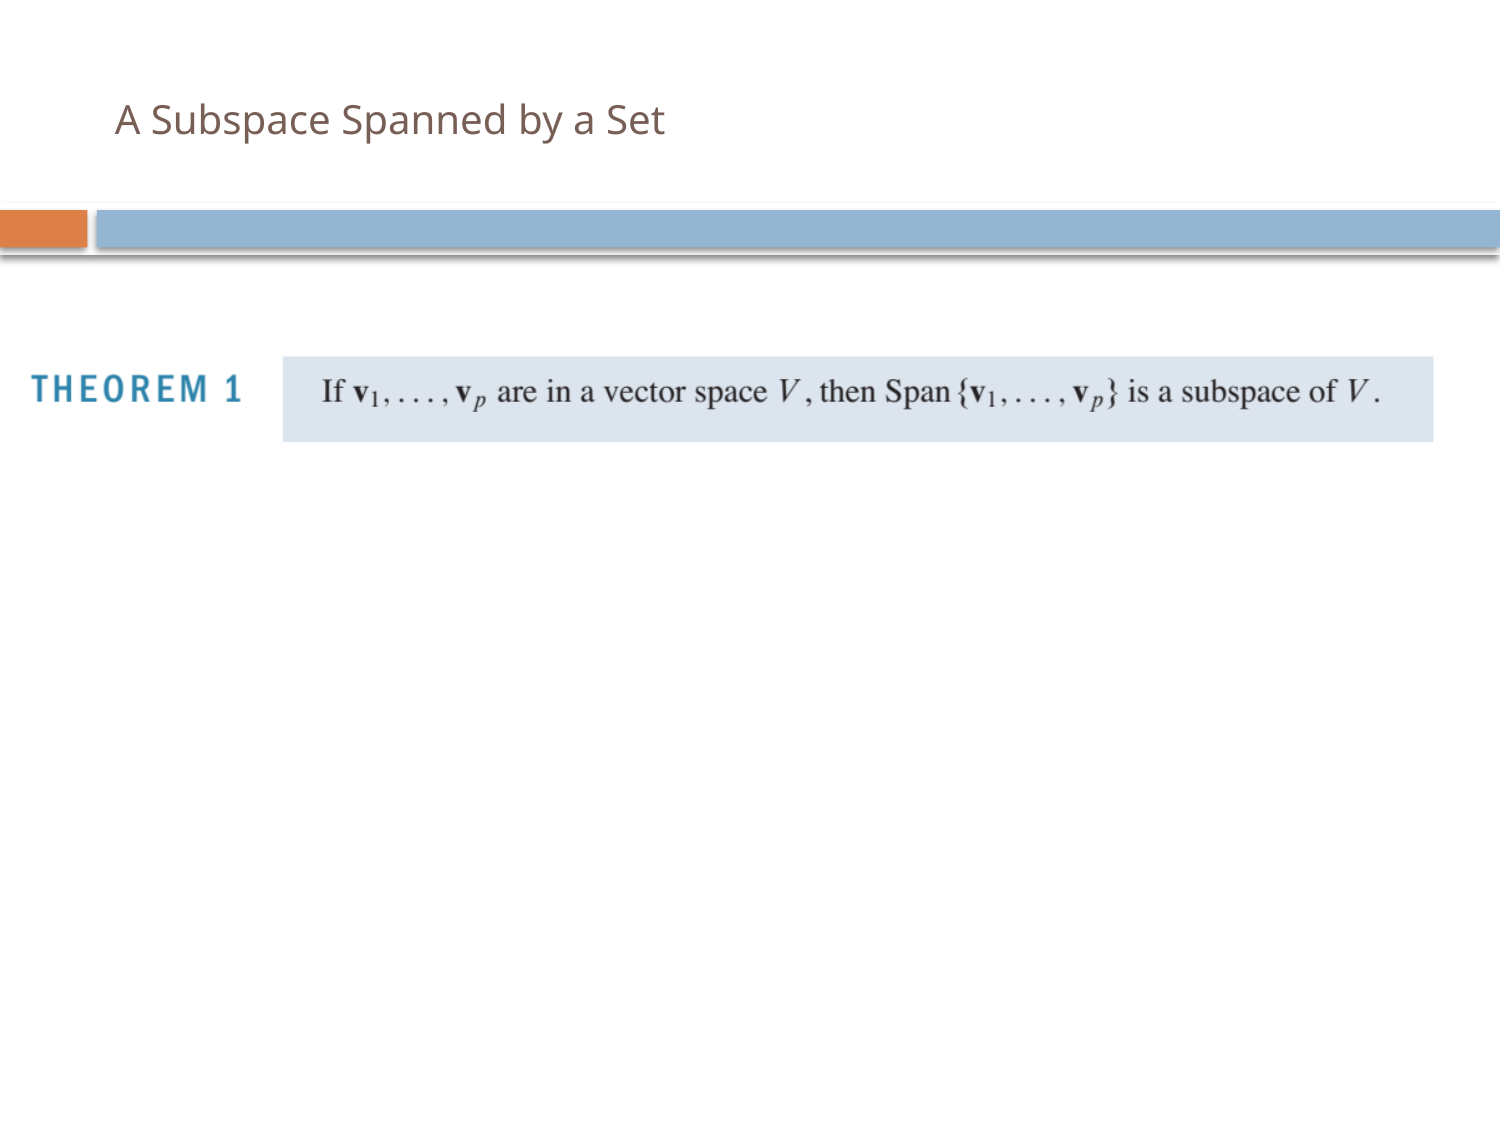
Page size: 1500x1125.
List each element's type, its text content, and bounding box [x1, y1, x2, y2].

title A Subspace Spanned by a Set [99, 37, 1438, 200]
picture [24, 349, 1462, 452]
